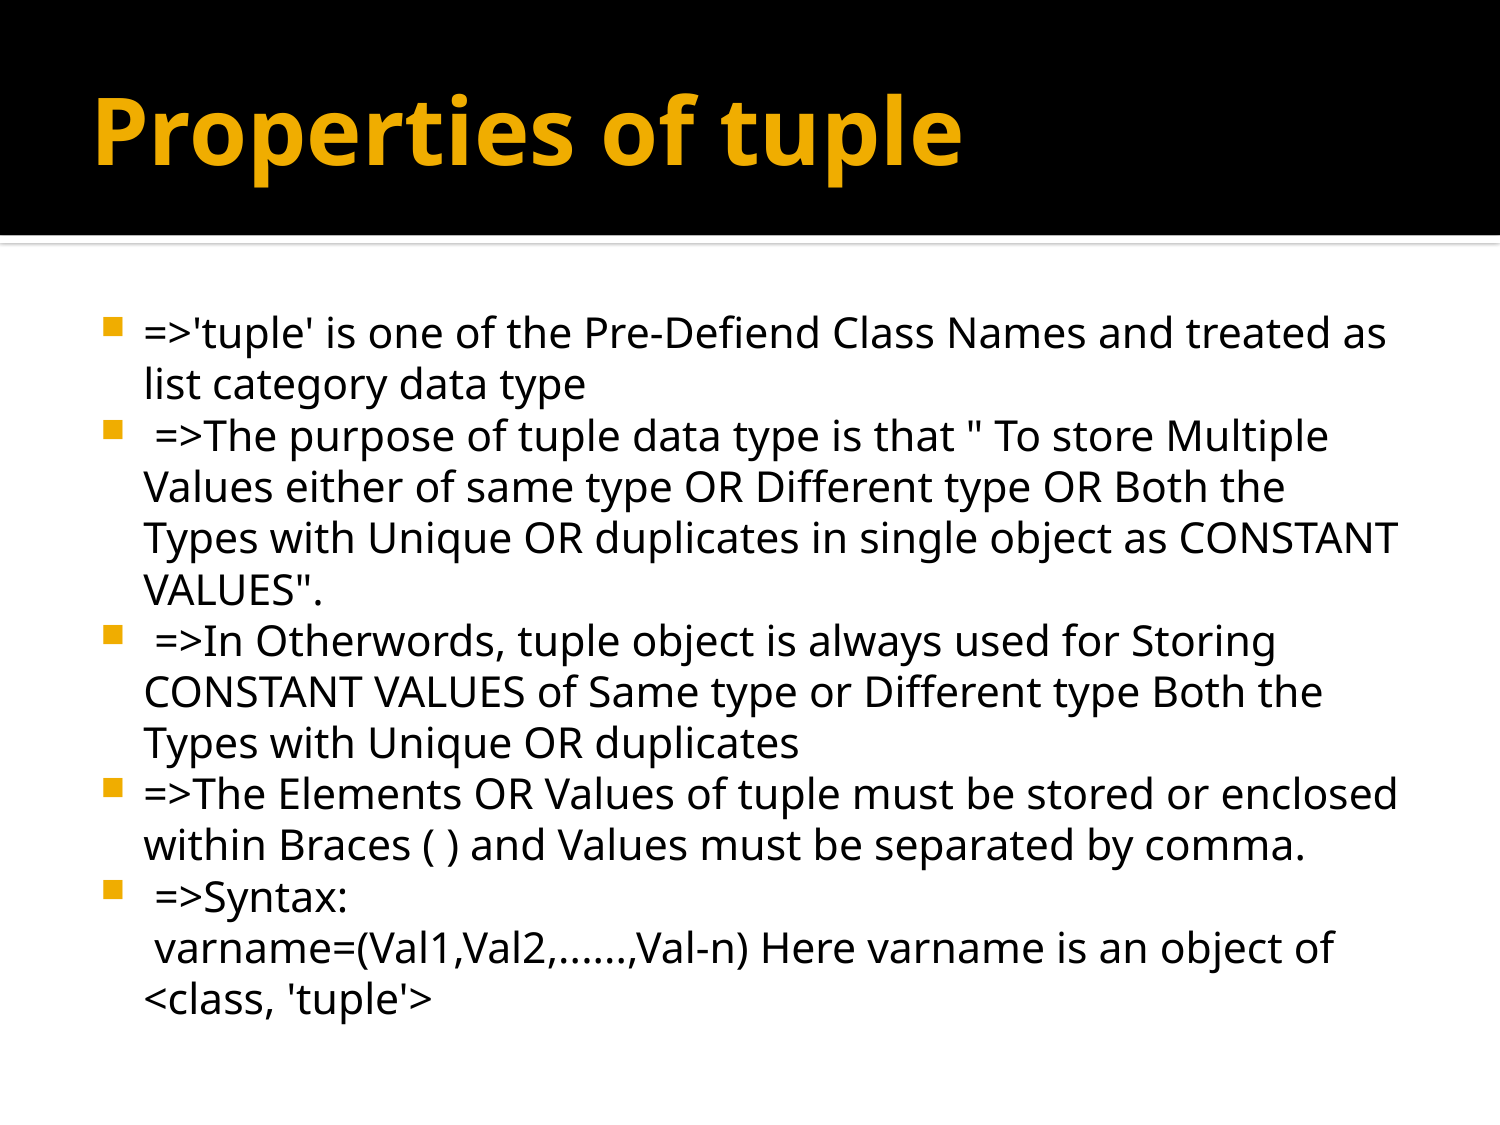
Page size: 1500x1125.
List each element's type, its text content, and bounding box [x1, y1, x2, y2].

title Properties of tuple [75, 25, 1425, 231]
list =>'tuple' is one of the Pre-Defiend Class Names and treated as list category data type =>The purpose of tuple data type is that " To store Multiple Values either of same type OR Different type OR Both the Types with Unique OR duplicates in single object as CONSTANT VALUES". =>In Otherwords, tuple object is always used for Storing CONSTANT VALUES of Same type or Different type Both the Types with Unique OR duplicates =>The Elements OR Values of tuple must be stored or enclosed within Braces ( ) and Values must be separated by comma. =>Syntax: varname=(Val1,Val2,......,Val-n) Here varname is an object of <class, 'tuple'> [75, 291, 1425, 1125]
